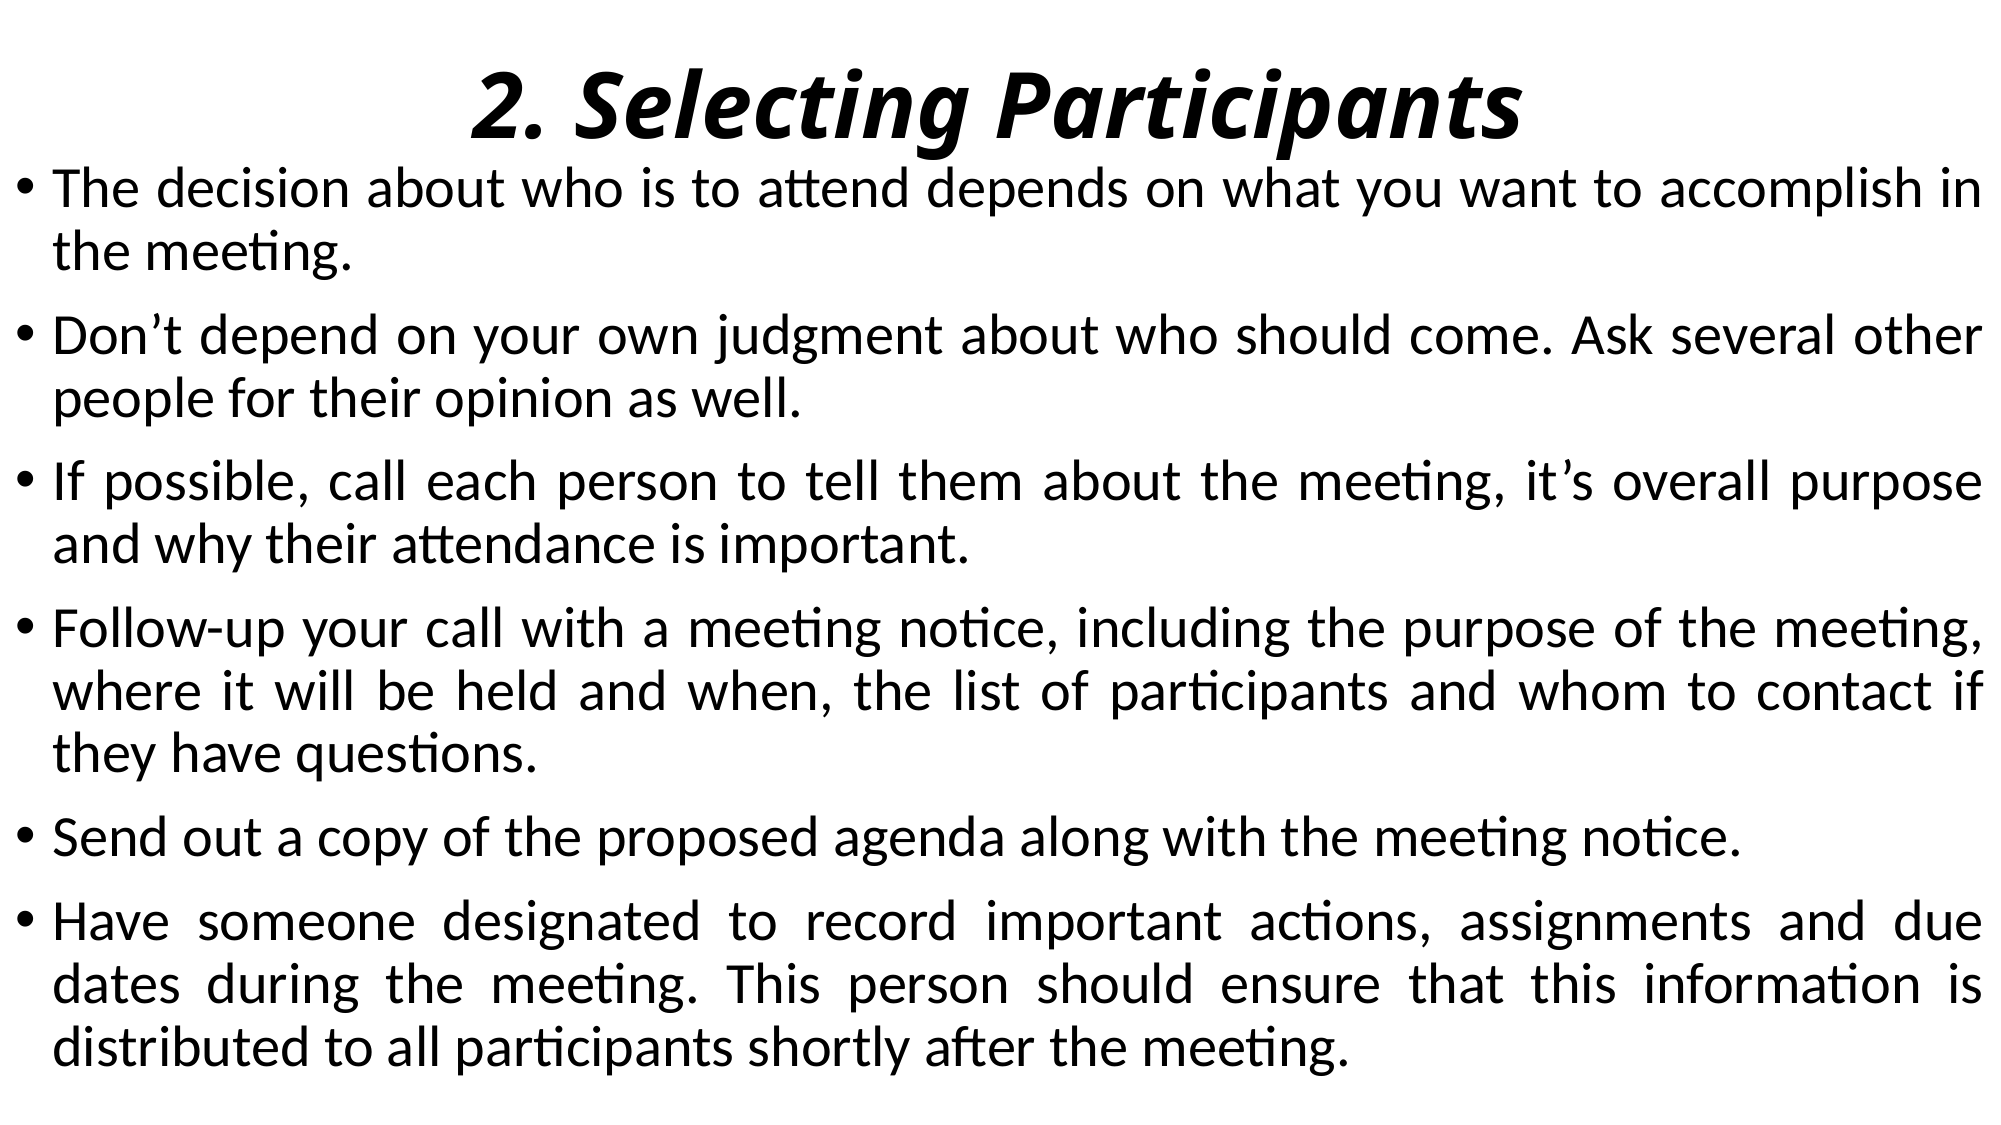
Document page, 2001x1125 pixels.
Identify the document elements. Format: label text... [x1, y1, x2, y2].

title 2. Selecting Participants [137, 0, 1863, 149]
list The decision about who is to attend depends on what you want to accomplish in the meeting. Don’t depend on your own judgment about who should come. Ask several other people for their opinion as well. If possible, call each person to tell them about the meeting, it’s overall purpose and why their attendance is important. Follow-up your call with a meeting notice, including the purpose of the meeting, where it will be held and when, the list of participants and whom to contact if they have questions. Send out a copy of the proposed agenda along with the meeting notice. Have someone designated to record important actions, assignments and due dates during the meeting. This person should ensure that this information is distributed to all participants shortly after the meeting. [0, 149, 2000, 1125]
